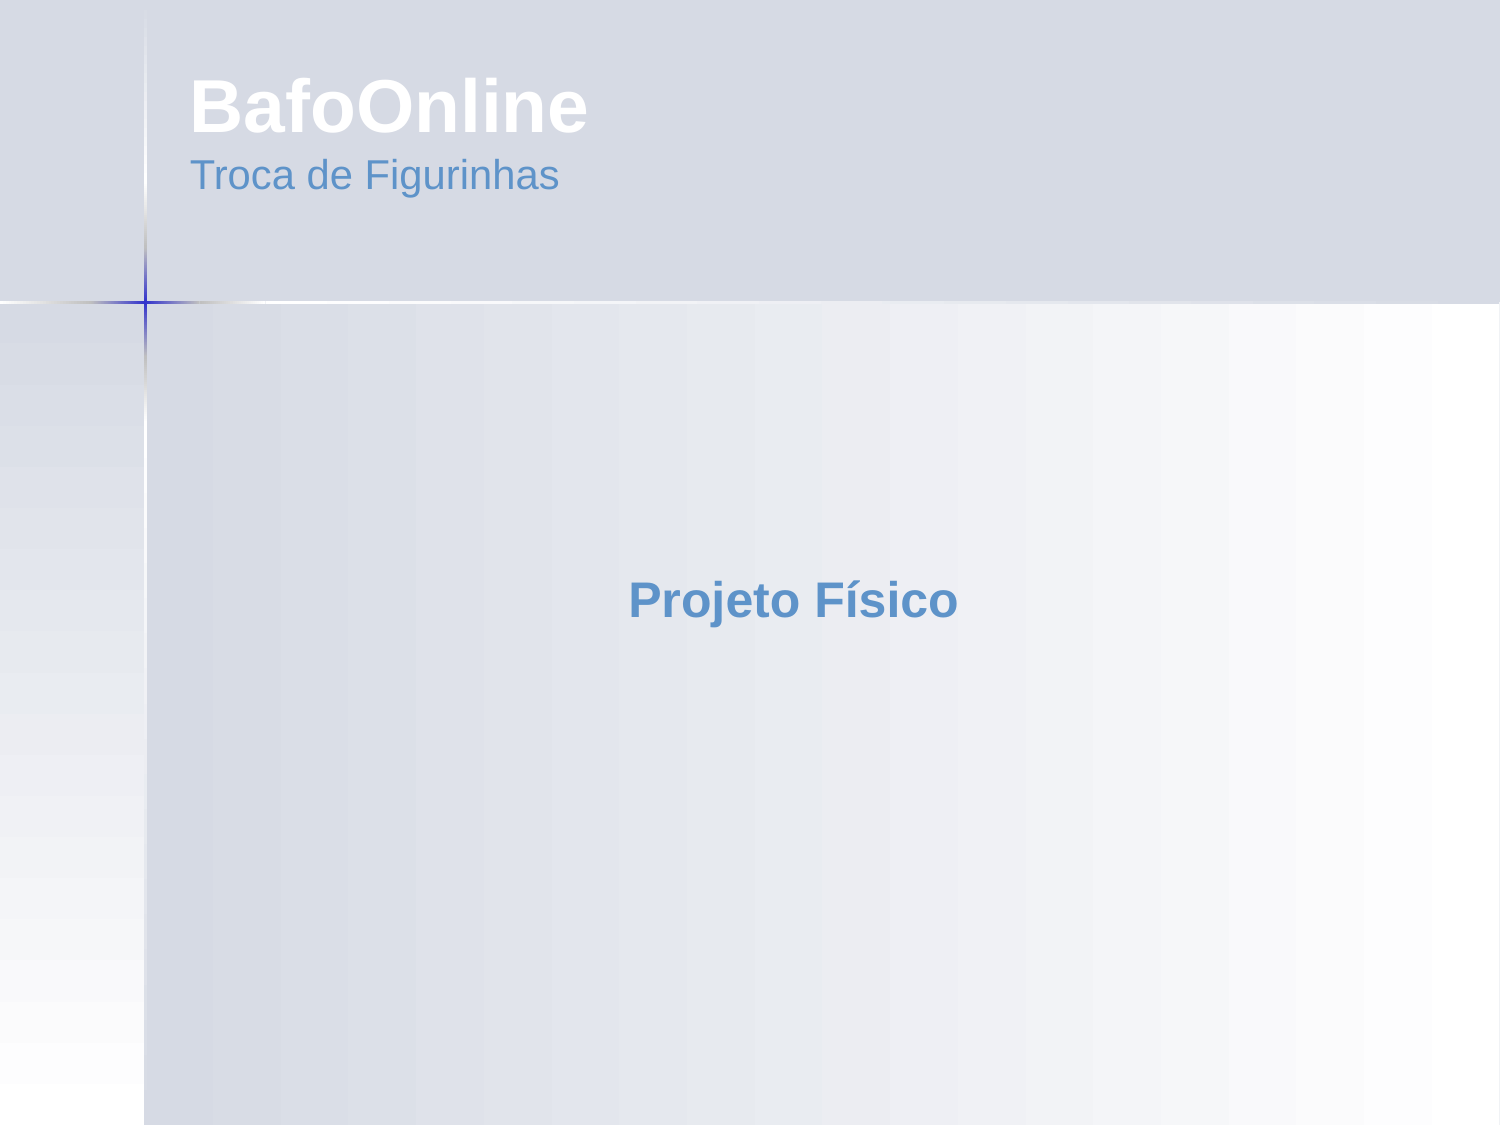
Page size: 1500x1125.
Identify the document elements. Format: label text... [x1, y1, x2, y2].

text_box BafoOnline Troca de Figurinhas [174, 50, 1413, 256]
list Projeto Físico [174, 432, 1413, 931]
